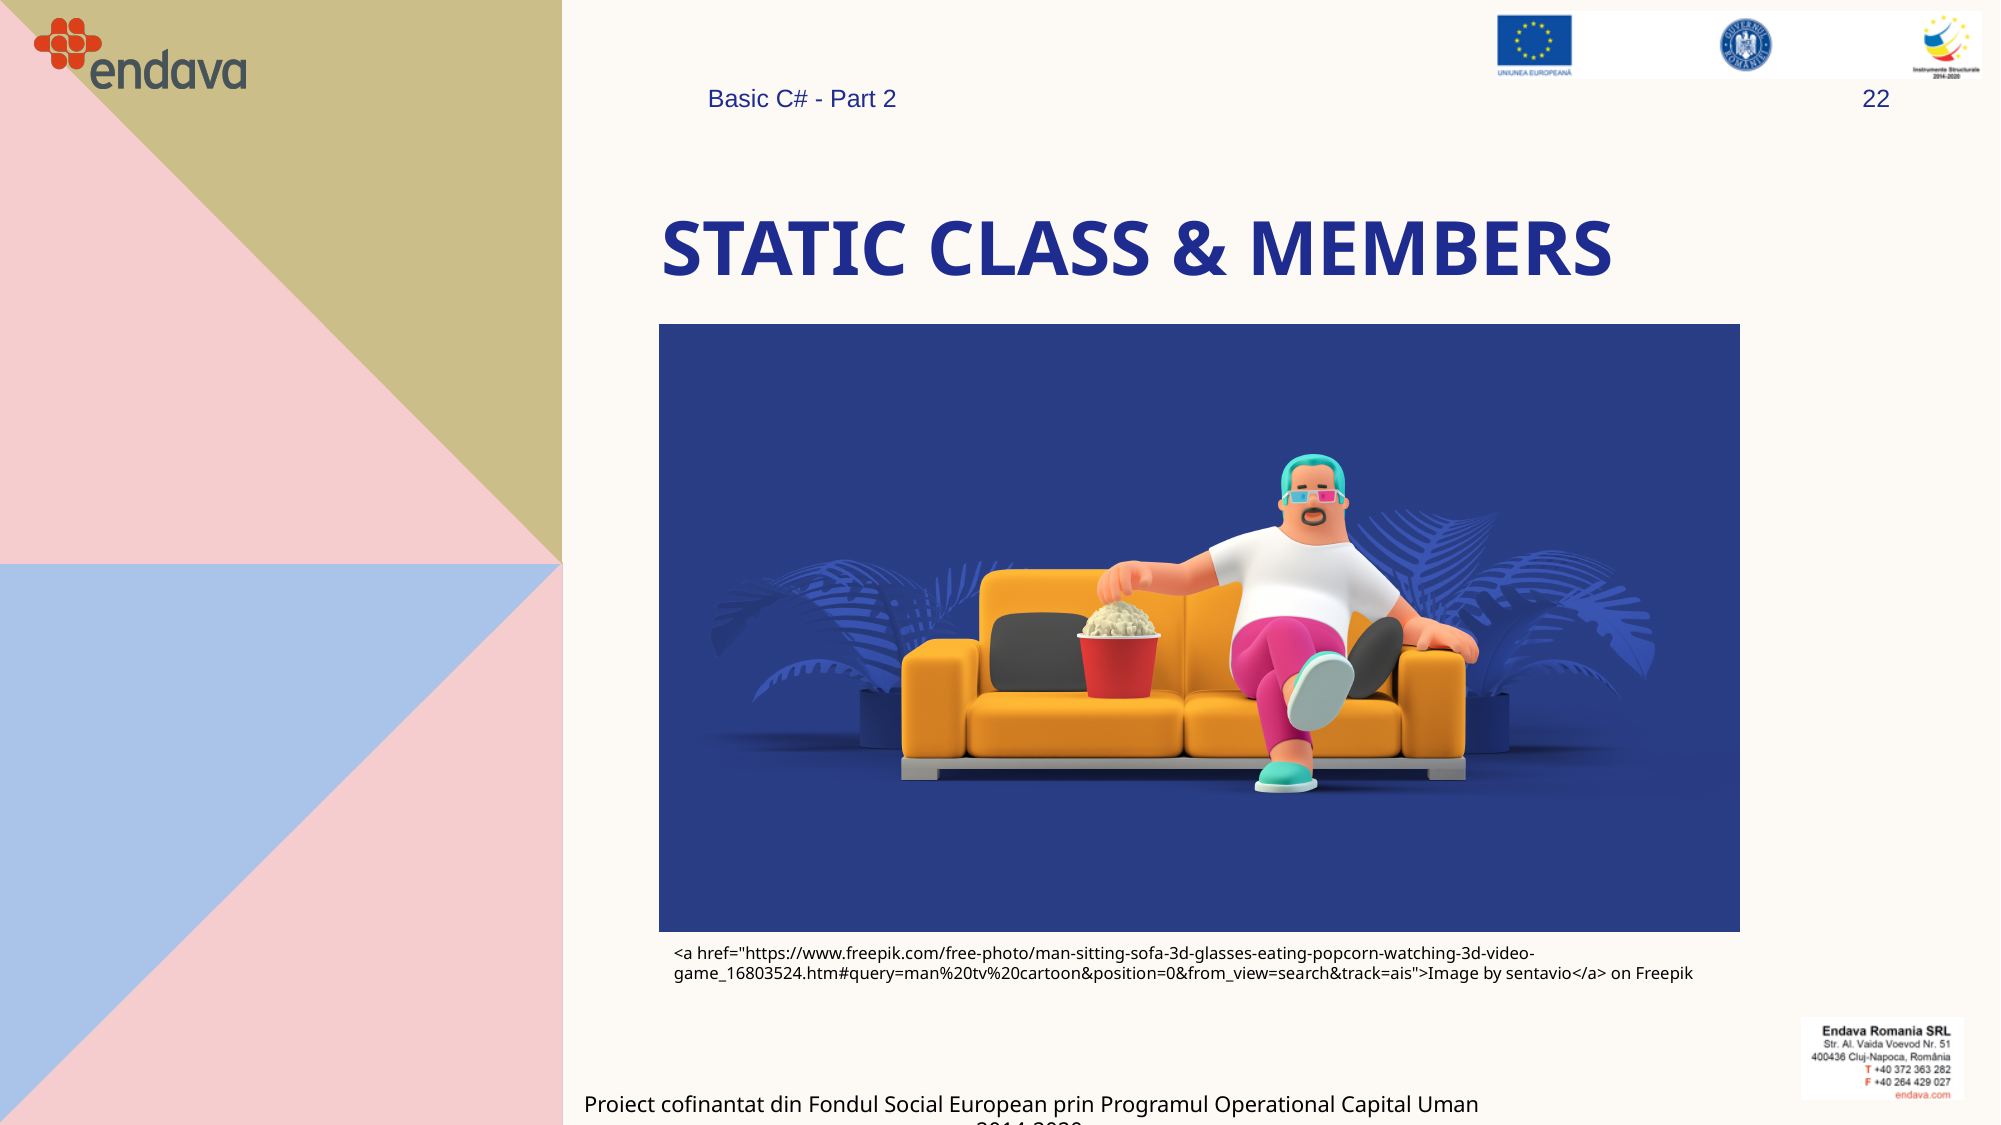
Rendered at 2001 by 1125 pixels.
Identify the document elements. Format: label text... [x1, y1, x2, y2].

text_box <a href="https://www.freepik.com/free-photo/man-sitting-sofa-3d-glasses-eating-popcorn-watching-3d-video-game_16803524.htm#query=man%20tv%20cartoon&position=0&from_view=search&track=ais">Image by sentavio</a> on Freepik [659, 935, 1740, 990]
picture [1497, 11, 1982, 79]
text_box Proiect cofinantat din Fondul Social European prin Programul Operational Capital Uman 2014-2020 [551, 1083, 1514, 1125]
slide_number 22 [1795, 79, 1958, 120]
footer Basic C# - Part 2 [693, 75, 1218, 120]
title STATIC CLASS & MEMBERS [646, 193, 1851, 316]
picture [34, 18, 246, 89]
picture [1801, 1017, 1964, 1100]
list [659, 324, 1740, 932]
